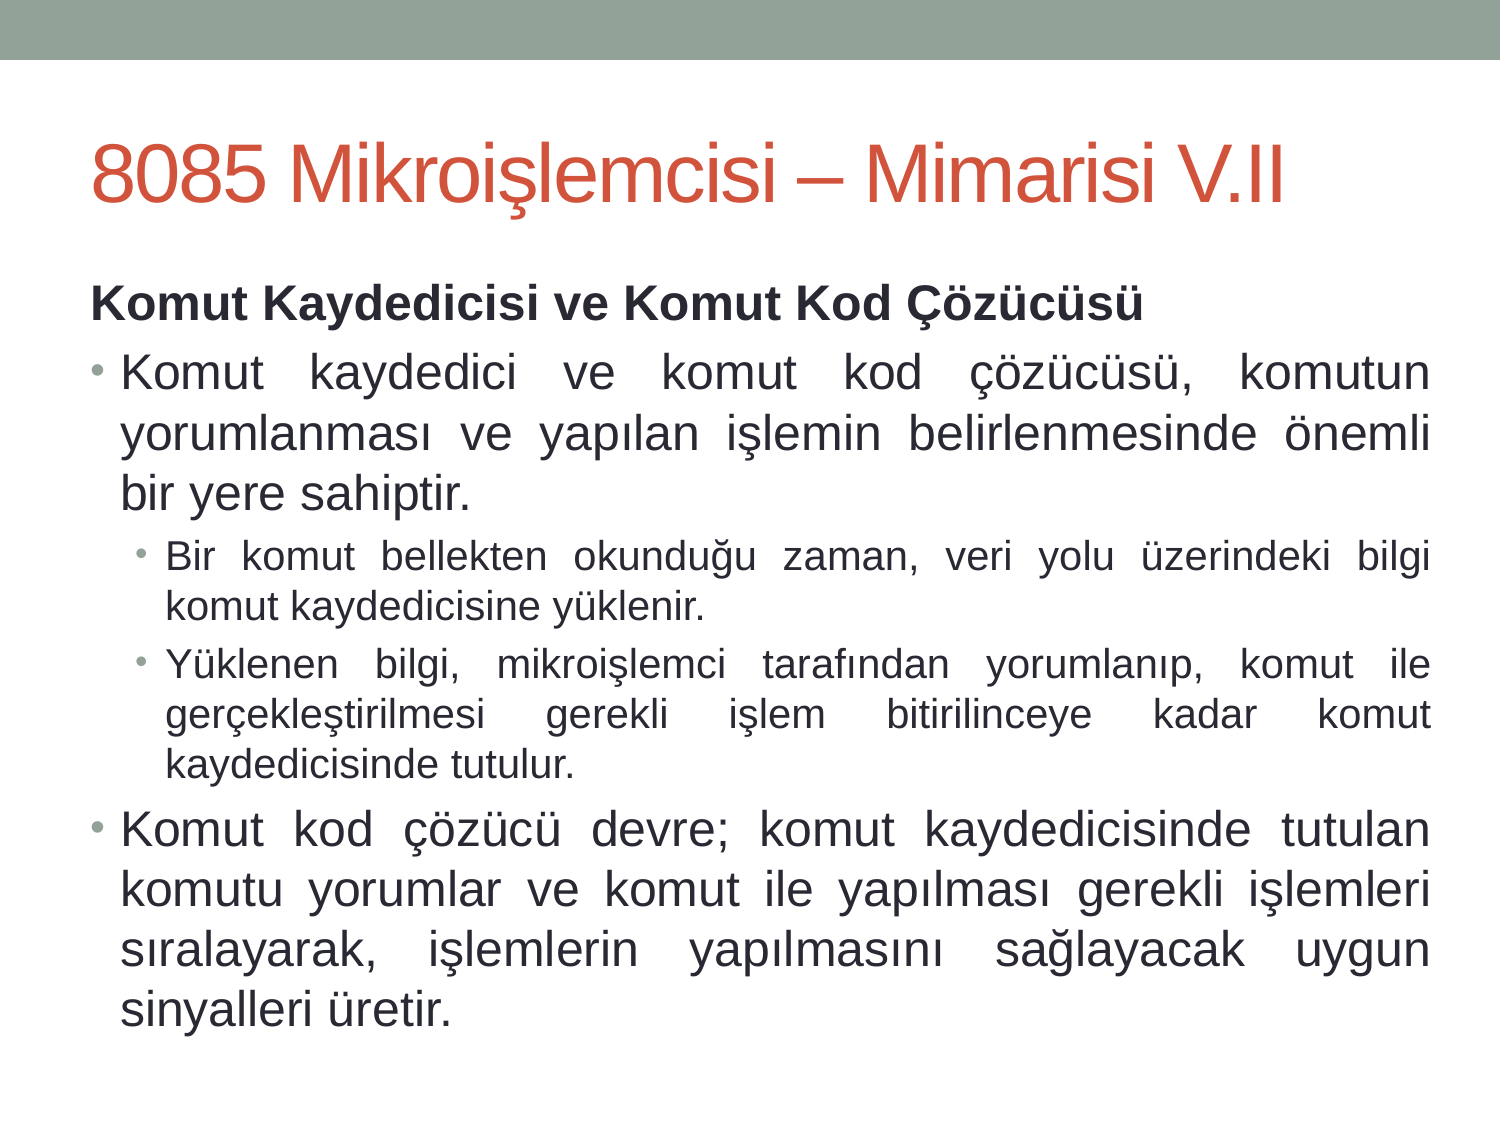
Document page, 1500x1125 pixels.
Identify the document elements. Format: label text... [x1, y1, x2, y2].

list Komut Kaydedicisi ve Komut Kod Çözücüsü Komut kaydedici ve komut kod çözücüsü, komutun yorumlanması ve yapılan işlemin belirlenmesinde önemli bir yere sahiptir. Bir komut bellekten okunduğu zaman, veri yolu üzerindeki bilgi komut kaydedicisine yüklenir. Yüklenen bilgi, mikroişlemci tarafından yorumlanıp, komut ile gerçekleştirilmesi gerekli işlem bitirilinceye kadar komut kaydedicisinde tutulur. Komut kod çözücü devre; komut kaydedicisinde tutulan komutu yorumlar ve komut ile yapılması gerekli işlemleri sıralayarak, işlemlerin yapılmasını sağlayacak uygun sinyalleri üretir. [75, 262, 1447, 1071]
title 8085 Mikroişlemcisi – Mimarisi V.II [75, 87, 1425, 250]
